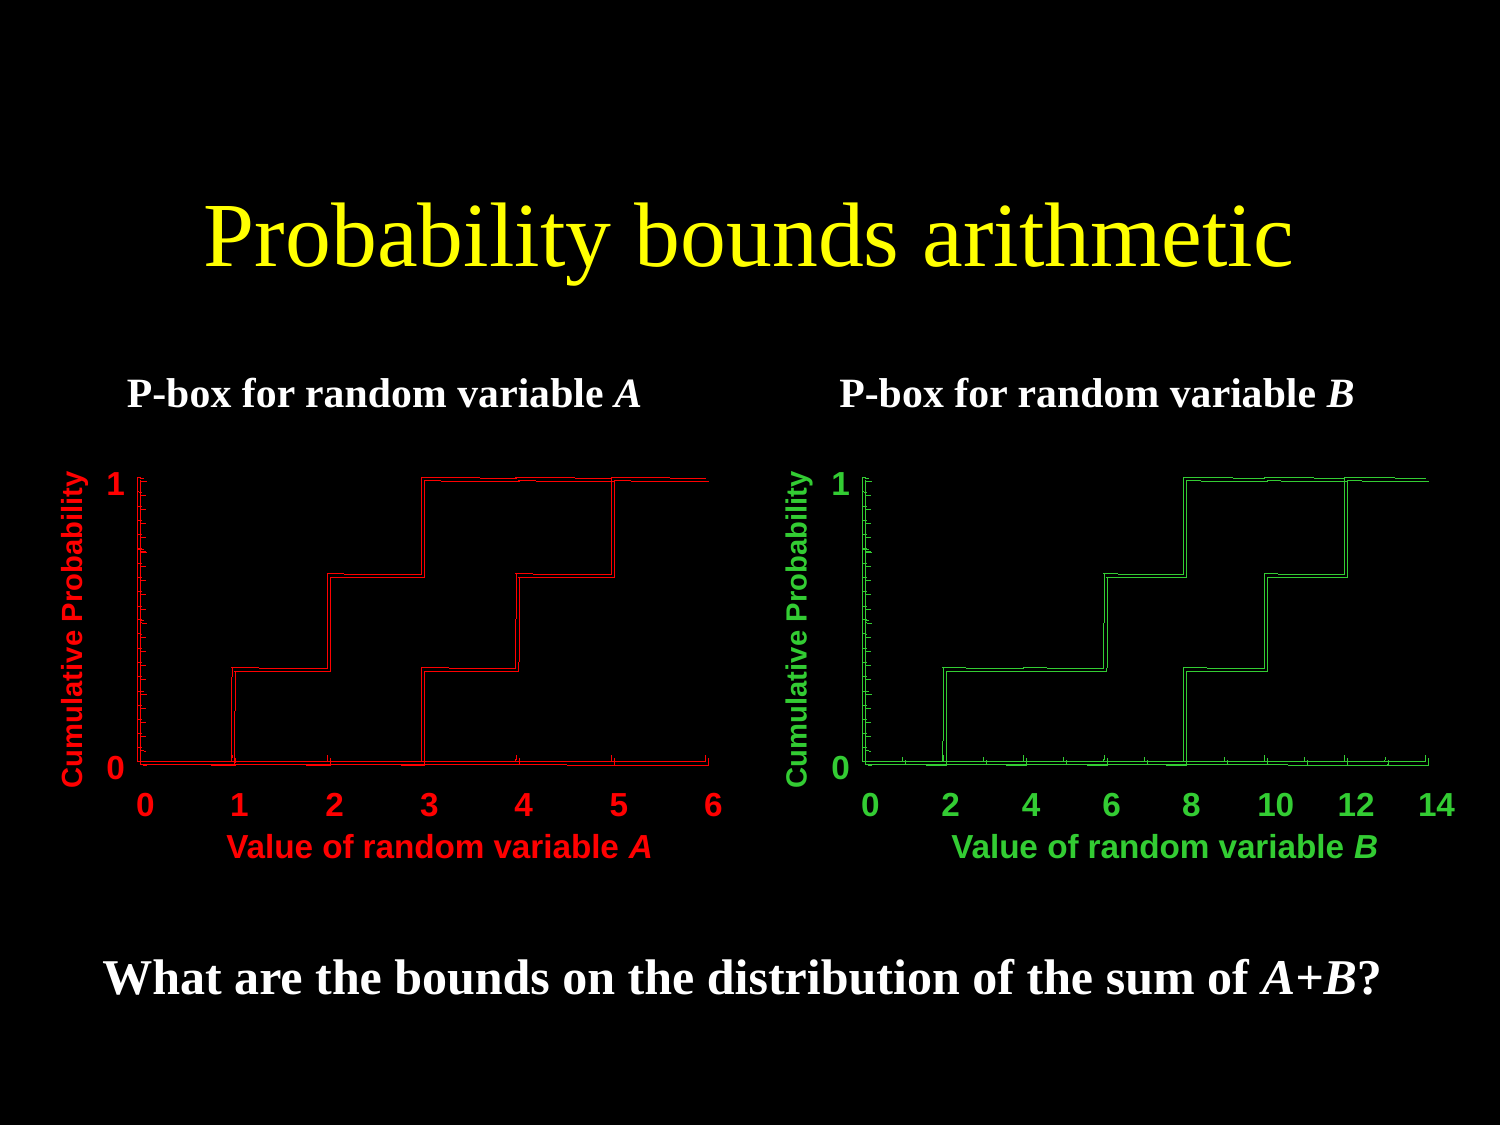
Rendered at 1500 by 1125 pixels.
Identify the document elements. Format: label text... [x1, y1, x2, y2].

text_box P-box for random variable A [112, 358, 657, 424]
title Probability bounds arithmetic [112, 179, 1388, 281]
text_box What are the bounds on the distribution of the sum of A+B? [87, 937, 1438, 1013]
text_box P-box for random variable B [824, 358, 1370, 424]
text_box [777, 462, 1456, 866]
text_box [52, 462, 723, 866]
